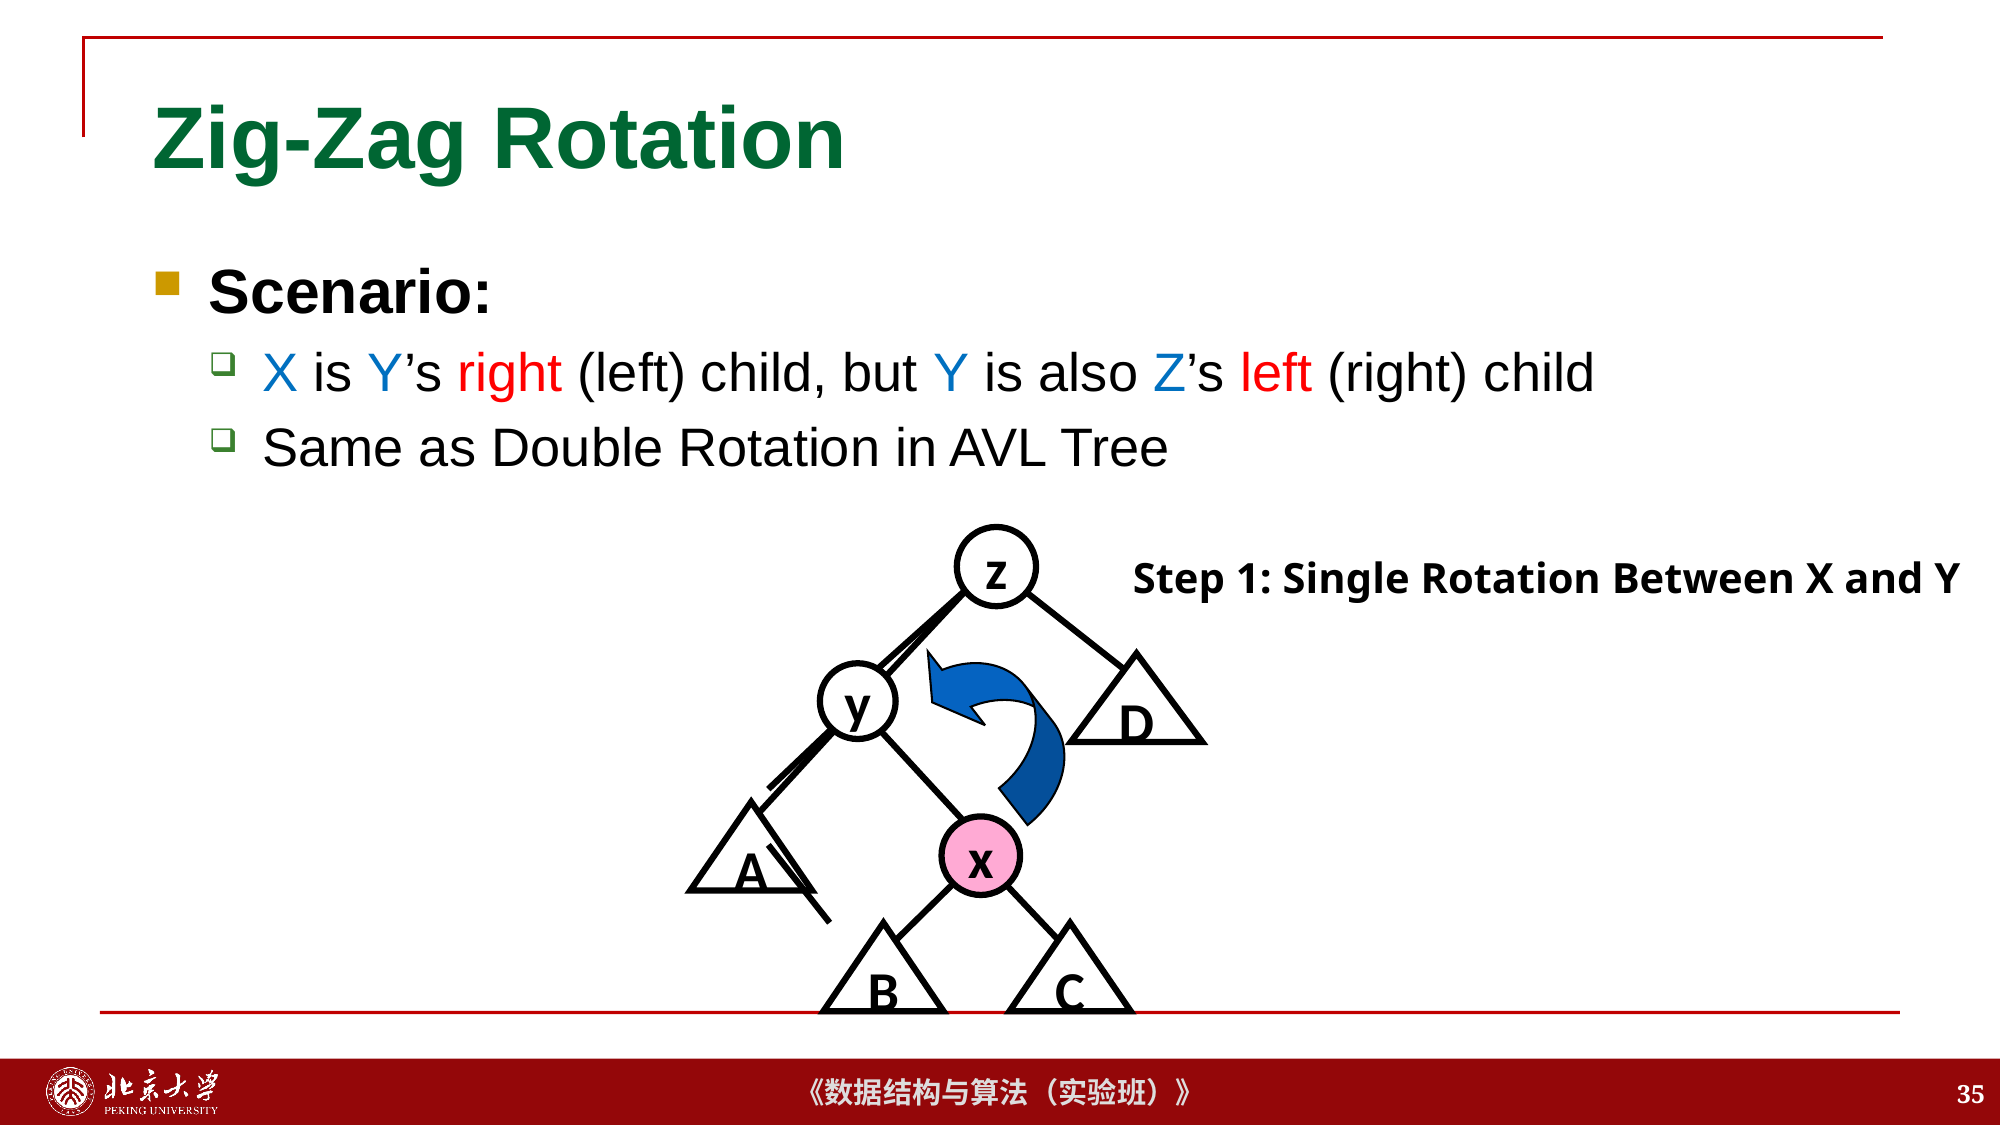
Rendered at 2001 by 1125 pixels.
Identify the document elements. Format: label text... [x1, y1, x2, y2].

title Zig-Zag Rotation [137, 59, 1863, 209]
slide_number 35 [1550, 1065, 2000, 1125]
text_box B [823, 922, 936, 1012]
list Scenario: X is Y’s right (left) child, but Y is also Z’s left (right) child Same as Double Rotation in AVL Tree [137, 243, 1863, 1017]
picture [46, 1067, 218, 1116]
text_box [927, 651, 1065, 814]
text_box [690, 662, 896, 891]
text_box z [956, 526, 1037, 607]
text_box D [1070, 653, 1203, 742]
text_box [941, 816, 1131, 1012]
text_box Step 1: Single Rotation Between X and Y [1118, 544, 1976, 610]
